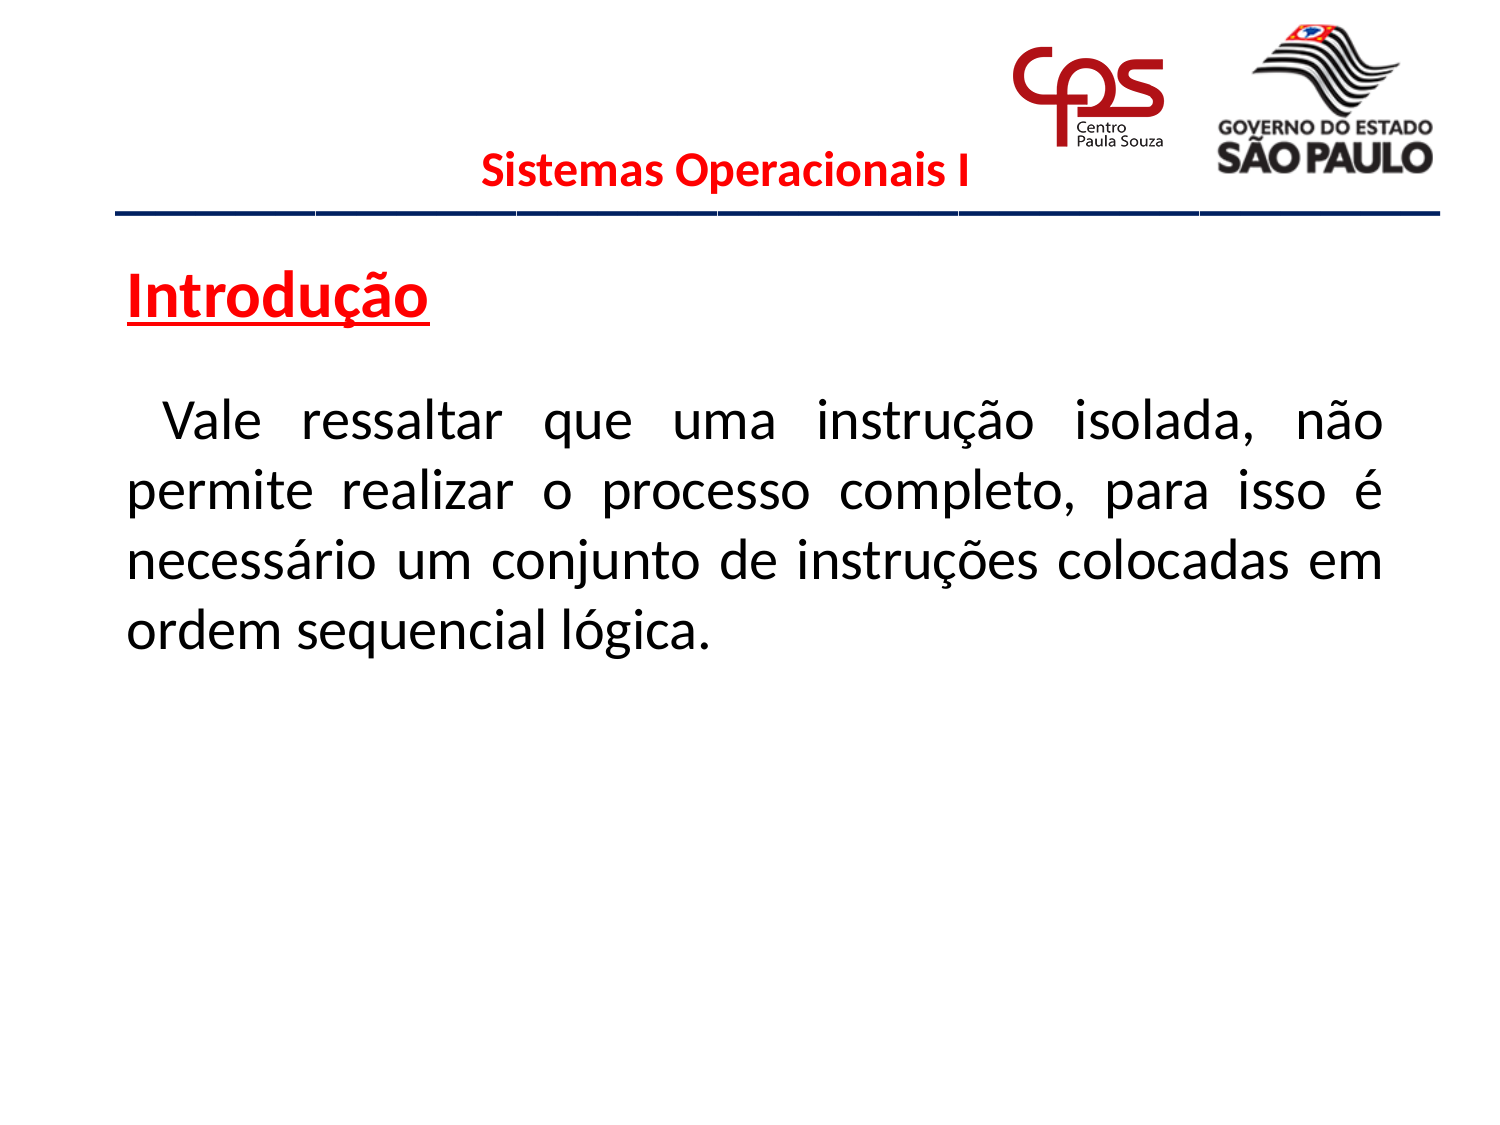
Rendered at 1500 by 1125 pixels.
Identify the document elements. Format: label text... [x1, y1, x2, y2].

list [1180, 18, 1441, 176]
picture [1009, 42, 1180, 153]
title _________________________________ [76, 79, 1483, 268]
text_box Sistemas Operacionais I [466, 128, 1046, 204]
text_box Introdução Vale ressaltar que uma instrução isolada, não permite realizar o processo completo, para isso é necessário um conjunto de instruções colocadas em ordem sequencial lógica. [112, 243, 1400, 669]
